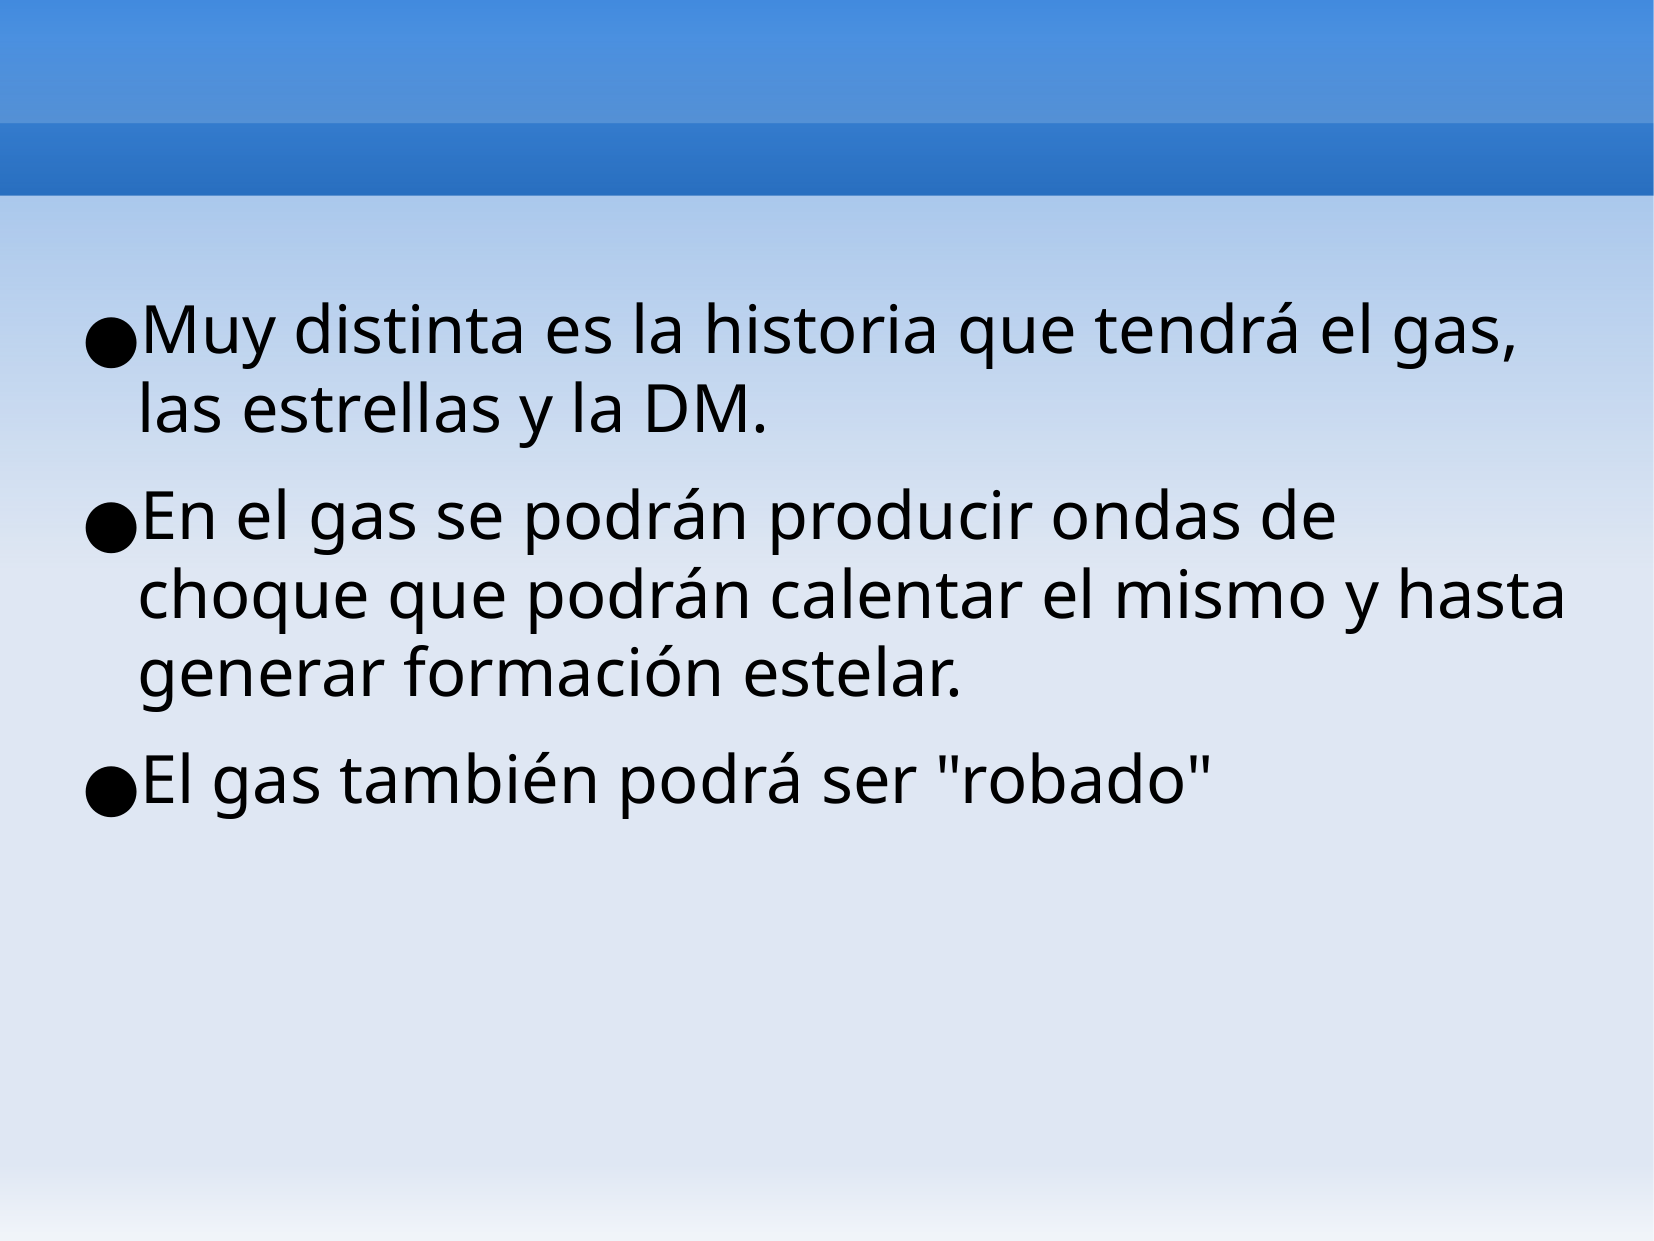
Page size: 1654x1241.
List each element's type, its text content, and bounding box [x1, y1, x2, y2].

list Muy distinta es la historia que tendrá el gas, las estrellas y la DM. En el gas se podrán producir ondas de choque que podrán calentar el mismo y hasta generar formación estelar. El gas también podrá ser "robado" [82, 290, 1571, 1109]
picture [0, 0, 1654, 1241]
